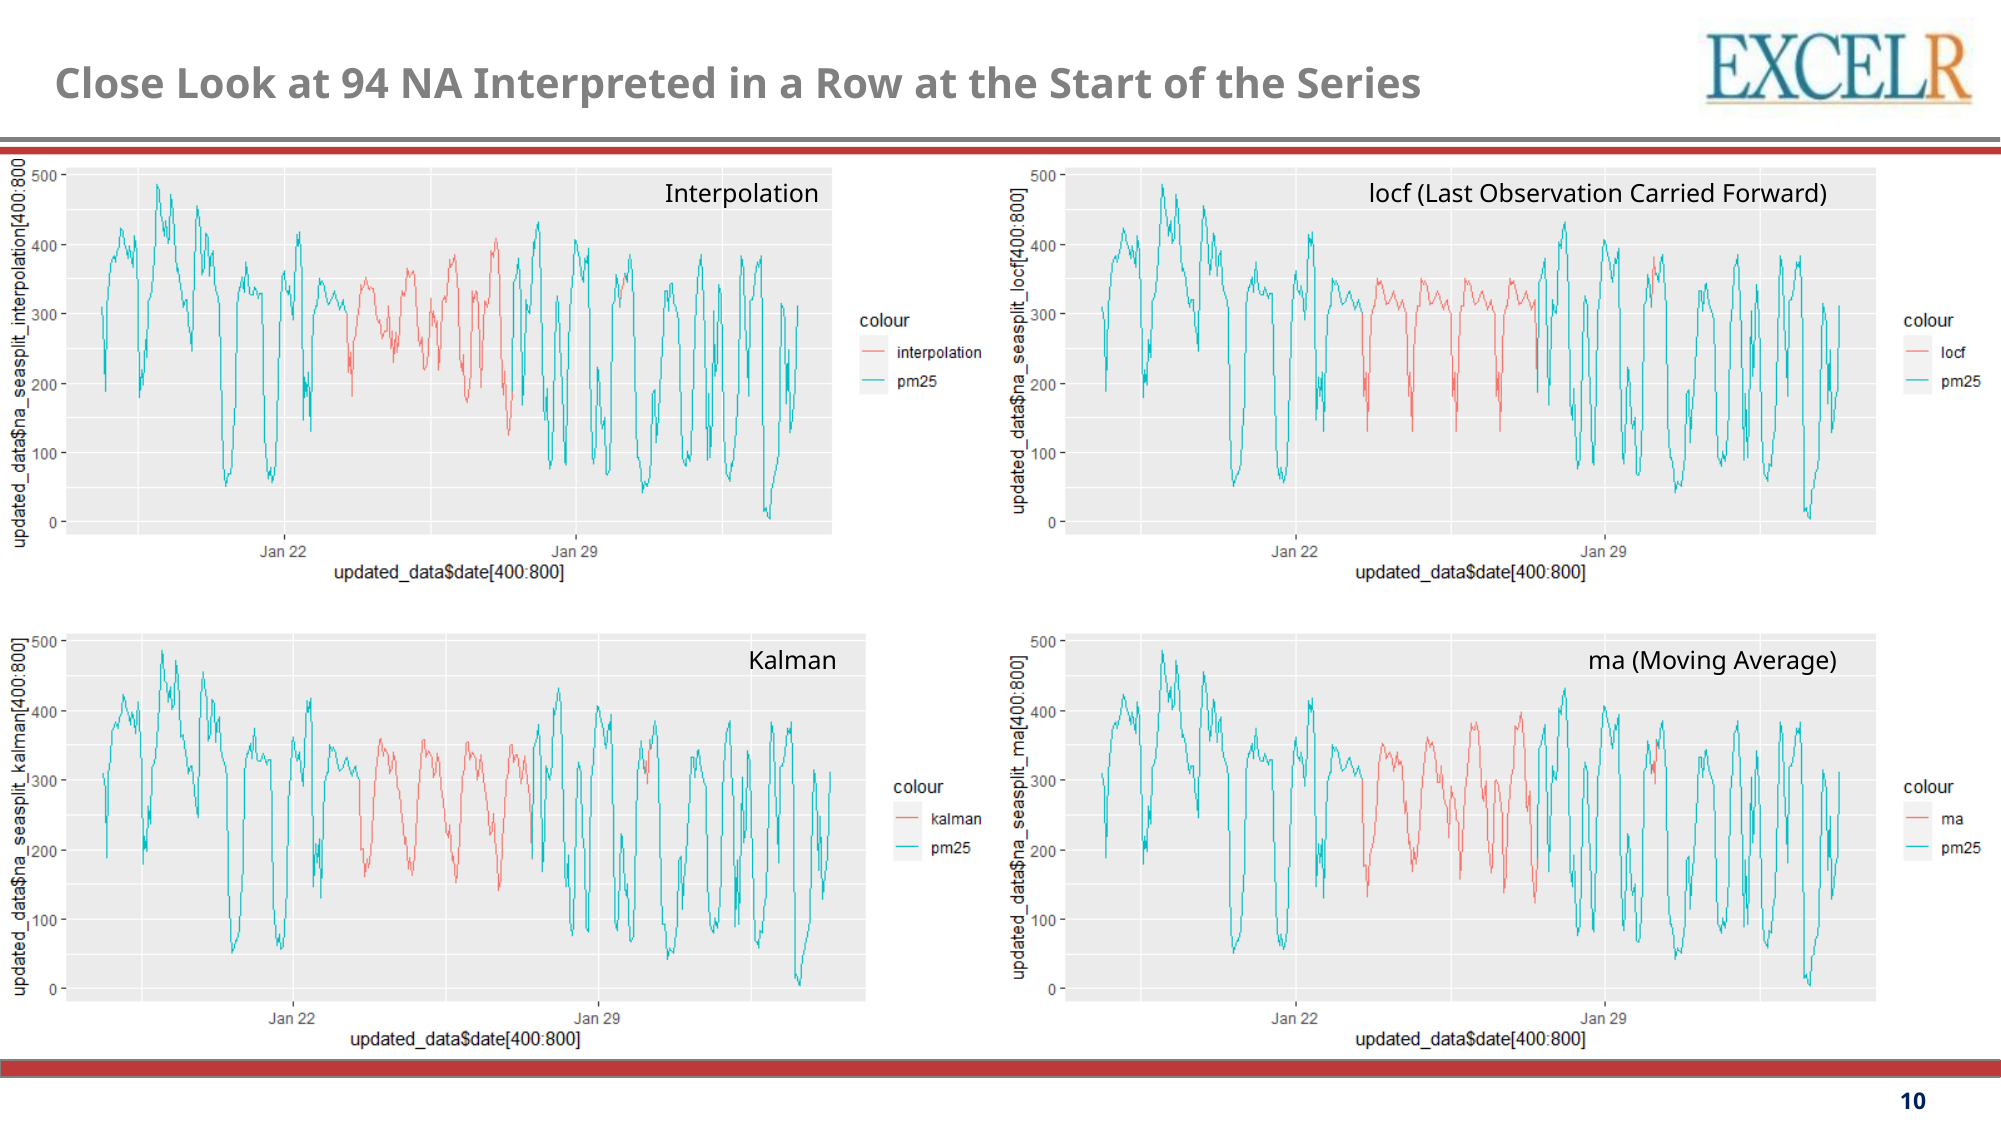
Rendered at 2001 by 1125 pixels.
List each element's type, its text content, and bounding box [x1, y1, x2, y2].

picture [0, 625, 2000, 1058]
picture [1698, 13, 1980, 125]
title Close Look at 94 NA Interpreted in a Row at the Start of the Series [39, 2, 1676, 136]
picture [0, 159, 2000, 591]
